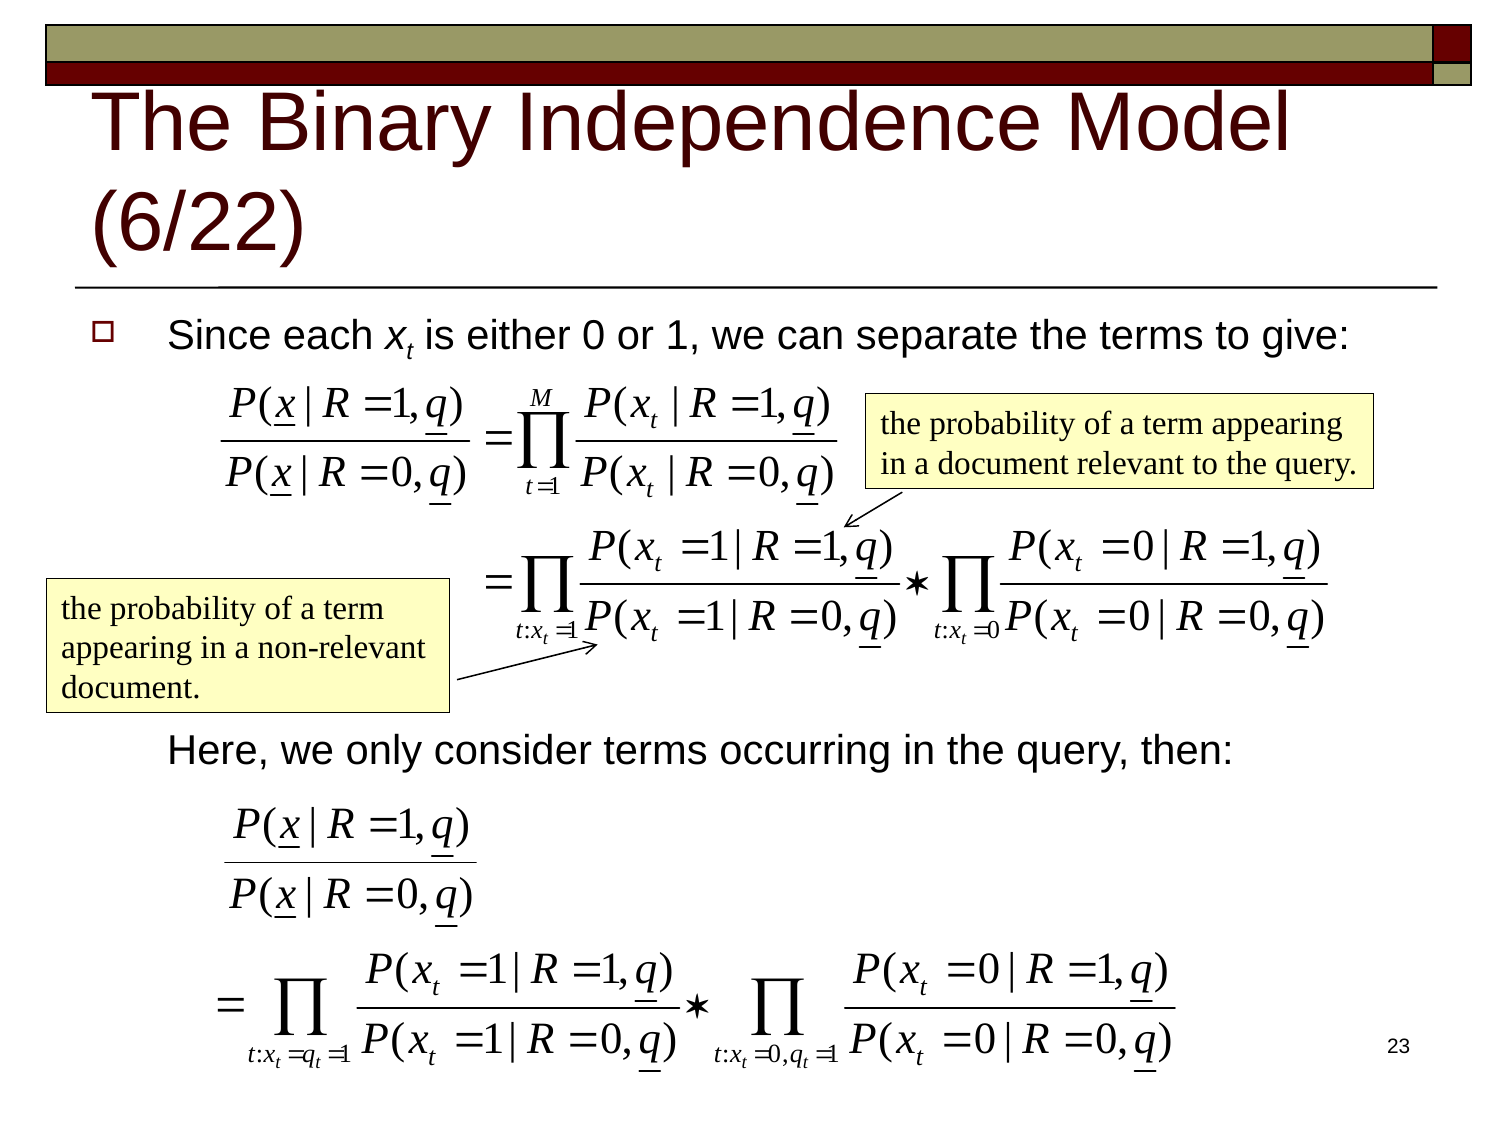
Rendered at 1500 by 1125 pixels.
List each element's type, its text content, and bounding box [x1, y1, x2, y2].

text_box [213, 374, 1337, 657]
text_box the probability of a term appearing in a non-relevant document. [46, 578, 450, 713]
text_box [843, 491, 903, 528]
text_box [206, 795, 1183, 1081]
title The Binary Independence Model (6/22) [74, 87, 1426, 276]
text_box the probability of a term appearing in a document relevant to the query. [1340, 393, 1374, 489]
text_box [456, 644, 598, 680]
list Since each xt is either 0 or 1, we can separate the terms to give: Here, we only consider terms occurring in the query, then: [74, 299, 1426, 1006]
slide_number 23 [1112, 1024, 1426, 1101]
